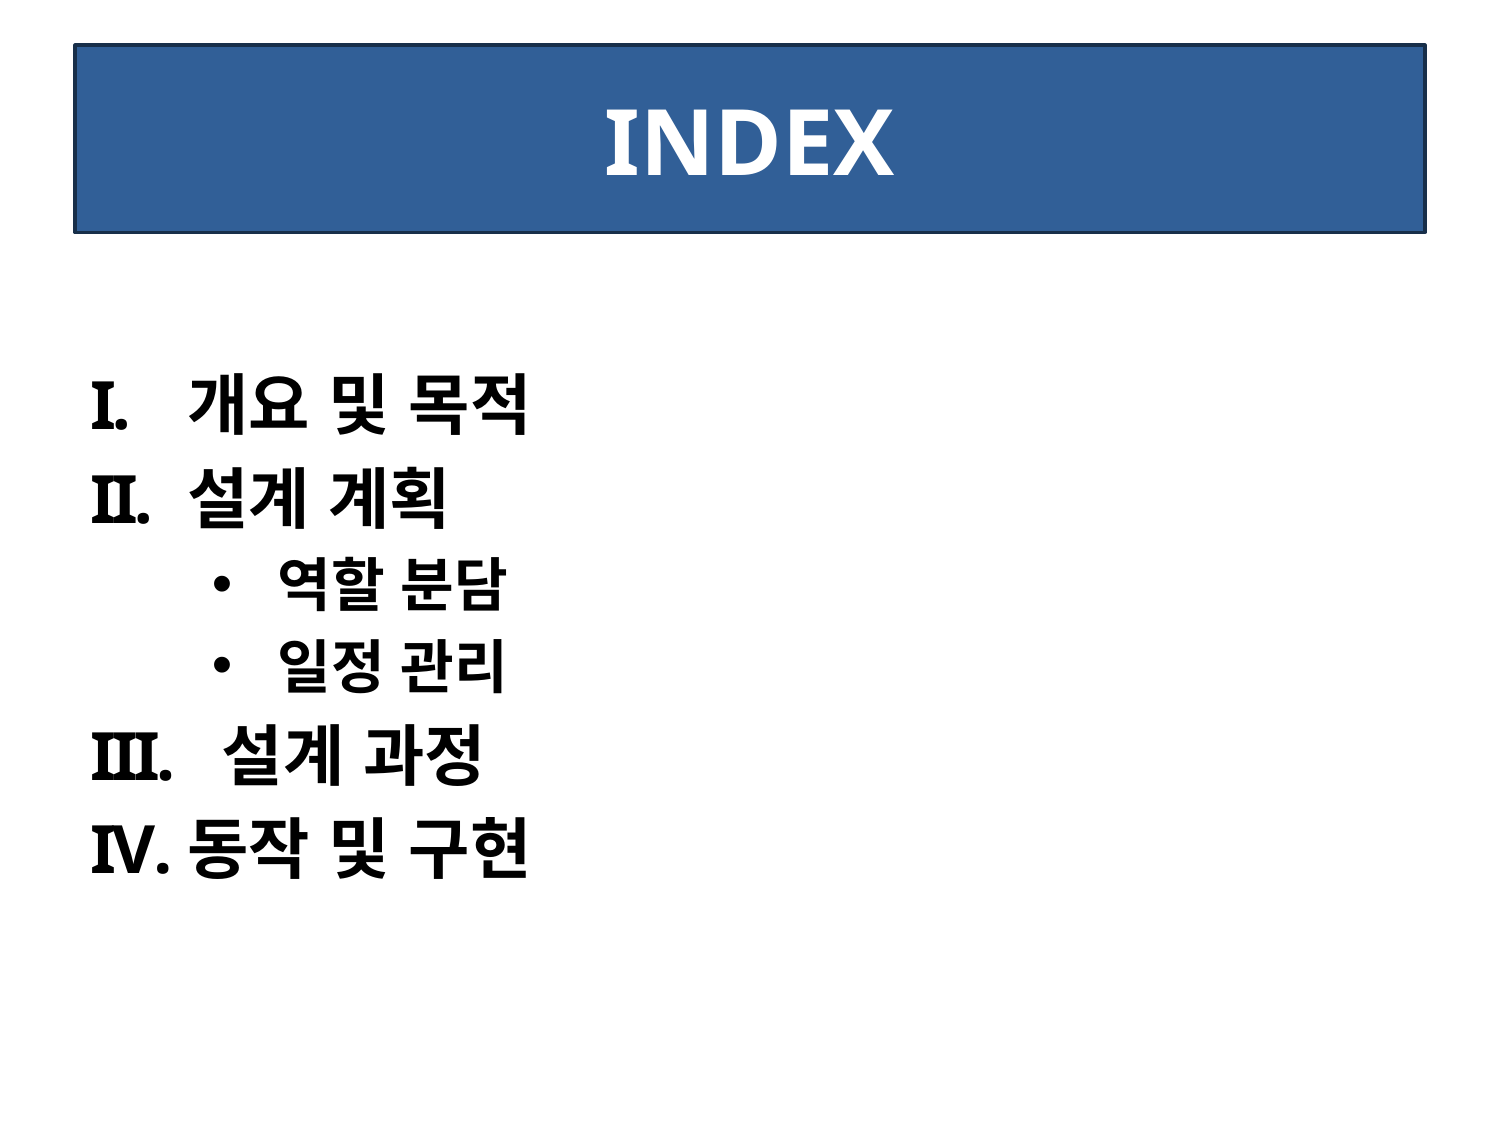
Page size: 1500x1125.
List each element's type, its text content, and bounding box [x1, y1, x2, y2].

list 개요 및 목적 설계 계획 역할 분담 일정 관리 설계 과정 동작 및 구현 [75, 262, 1425, 1007]
title INDEX [73, 43, 1427, 234]
